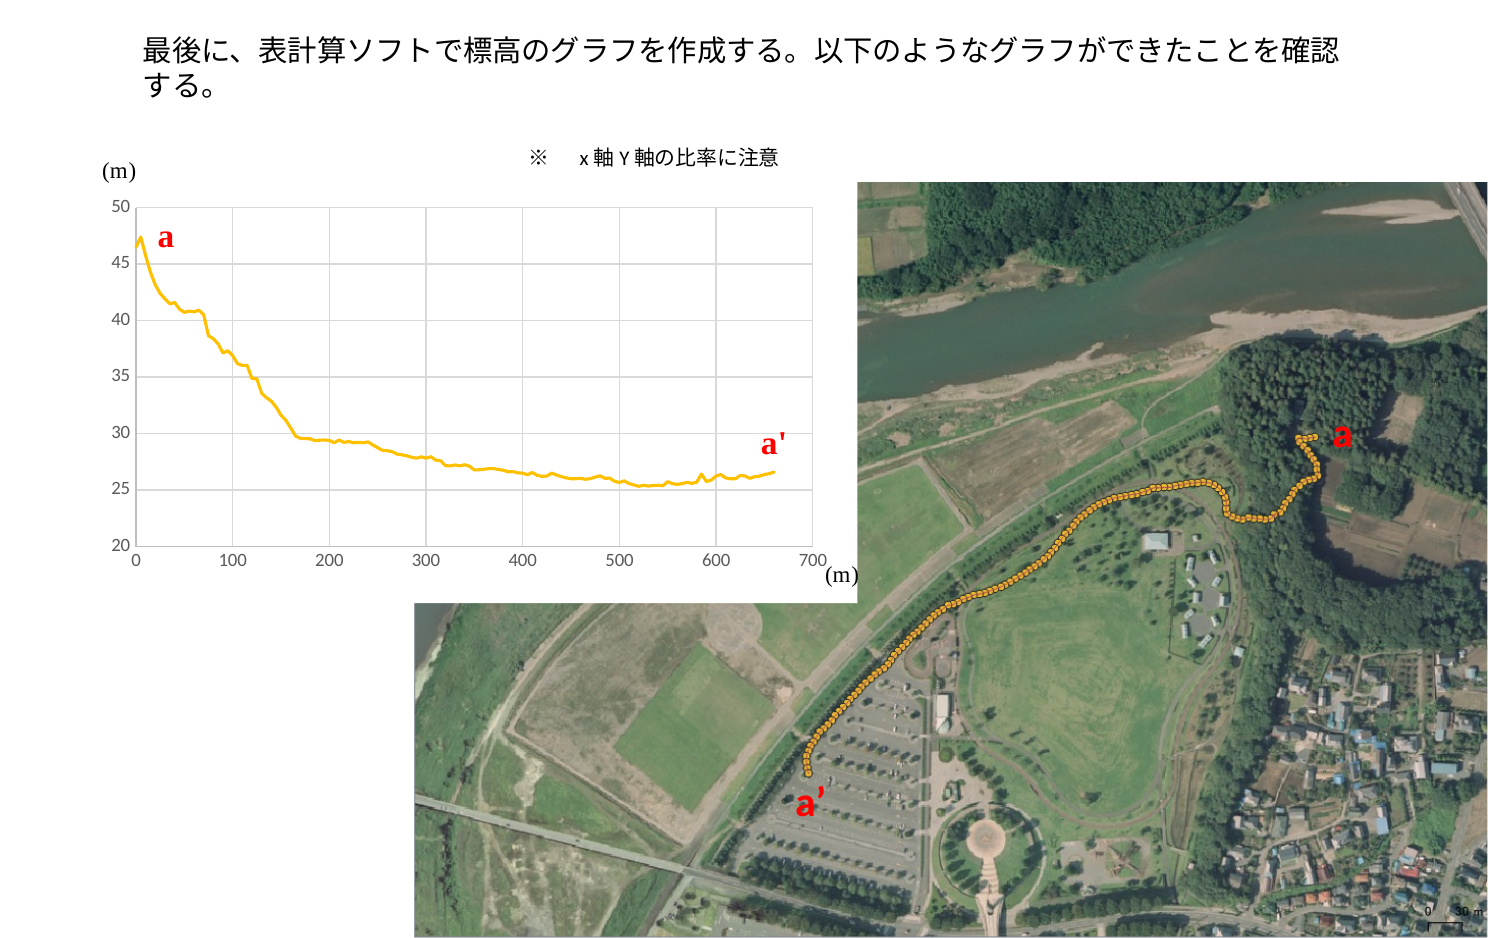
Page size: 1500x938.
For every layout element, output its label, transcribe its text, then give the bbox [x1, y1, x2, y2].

picture [414, 182, 1488, 938]
text_box 最後に、表計算ソフトで標高のグラフを作成する。以下のようなグラフができたことを確認する。 [128, 24, 1372, 110]
chart [39, 115, 858, 604]
